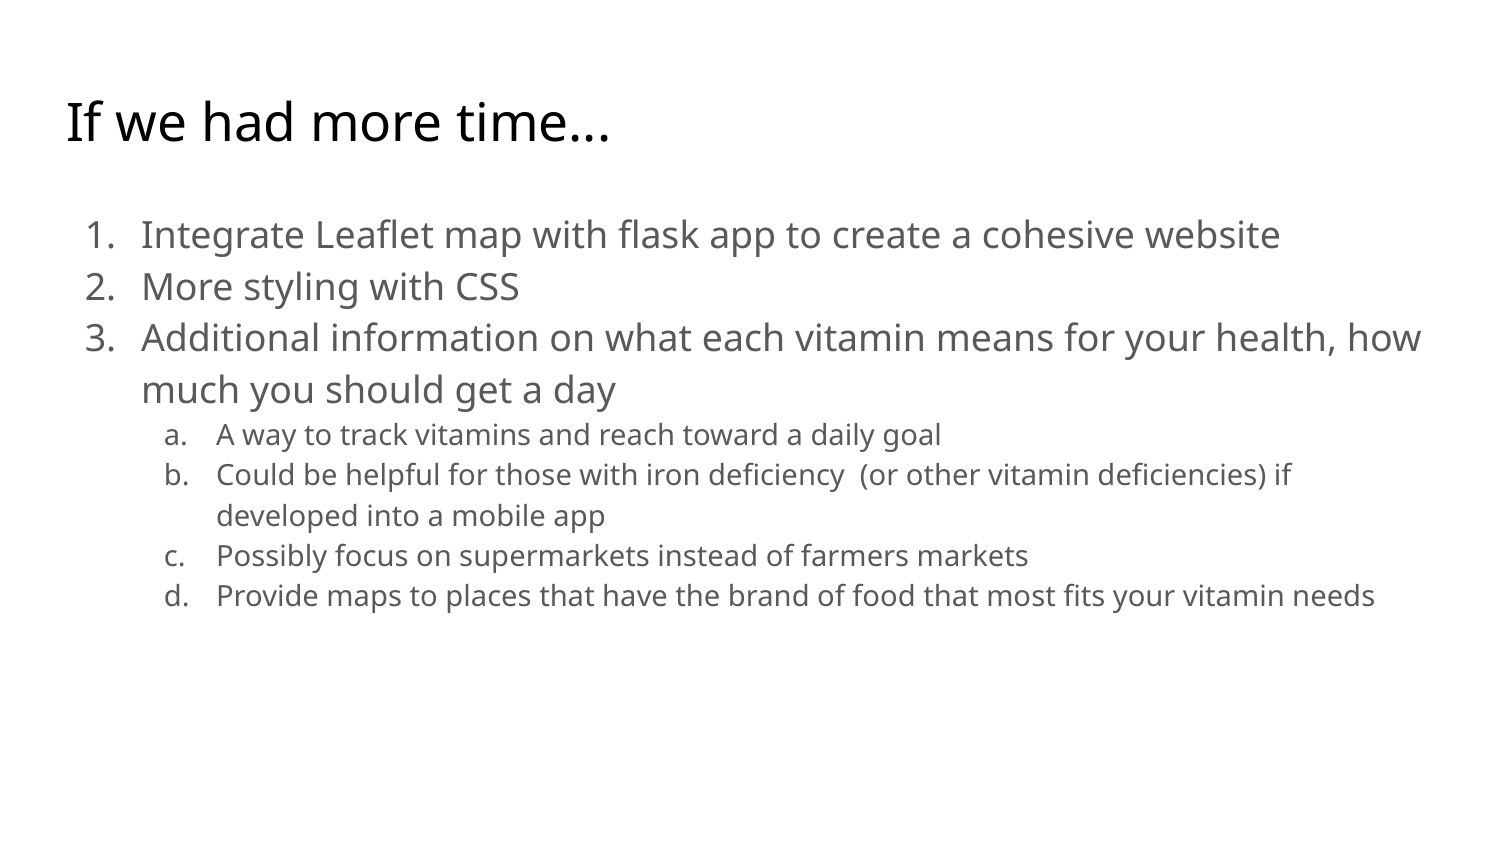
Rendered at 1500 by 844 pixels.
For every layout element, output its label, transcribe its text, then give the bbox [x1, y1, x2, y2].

title If we had more time... [51, 72, 1449, 167]
list Integrate Leaflet map with flask app to create a cohesive website More styling with CSS Additional information on what each vitamin means for your health, how much you should get a day A way to track vitamins and reach toward a daily goal Could be helpful for those with iron deficiency (or other vitamin deficiencies) if developed into a mobile app Possibly focus on supermarkets instead of farmers markets Provide maps to places that have the brand of food that most fits your vitamin needs [51, 189, 1449, 750]
